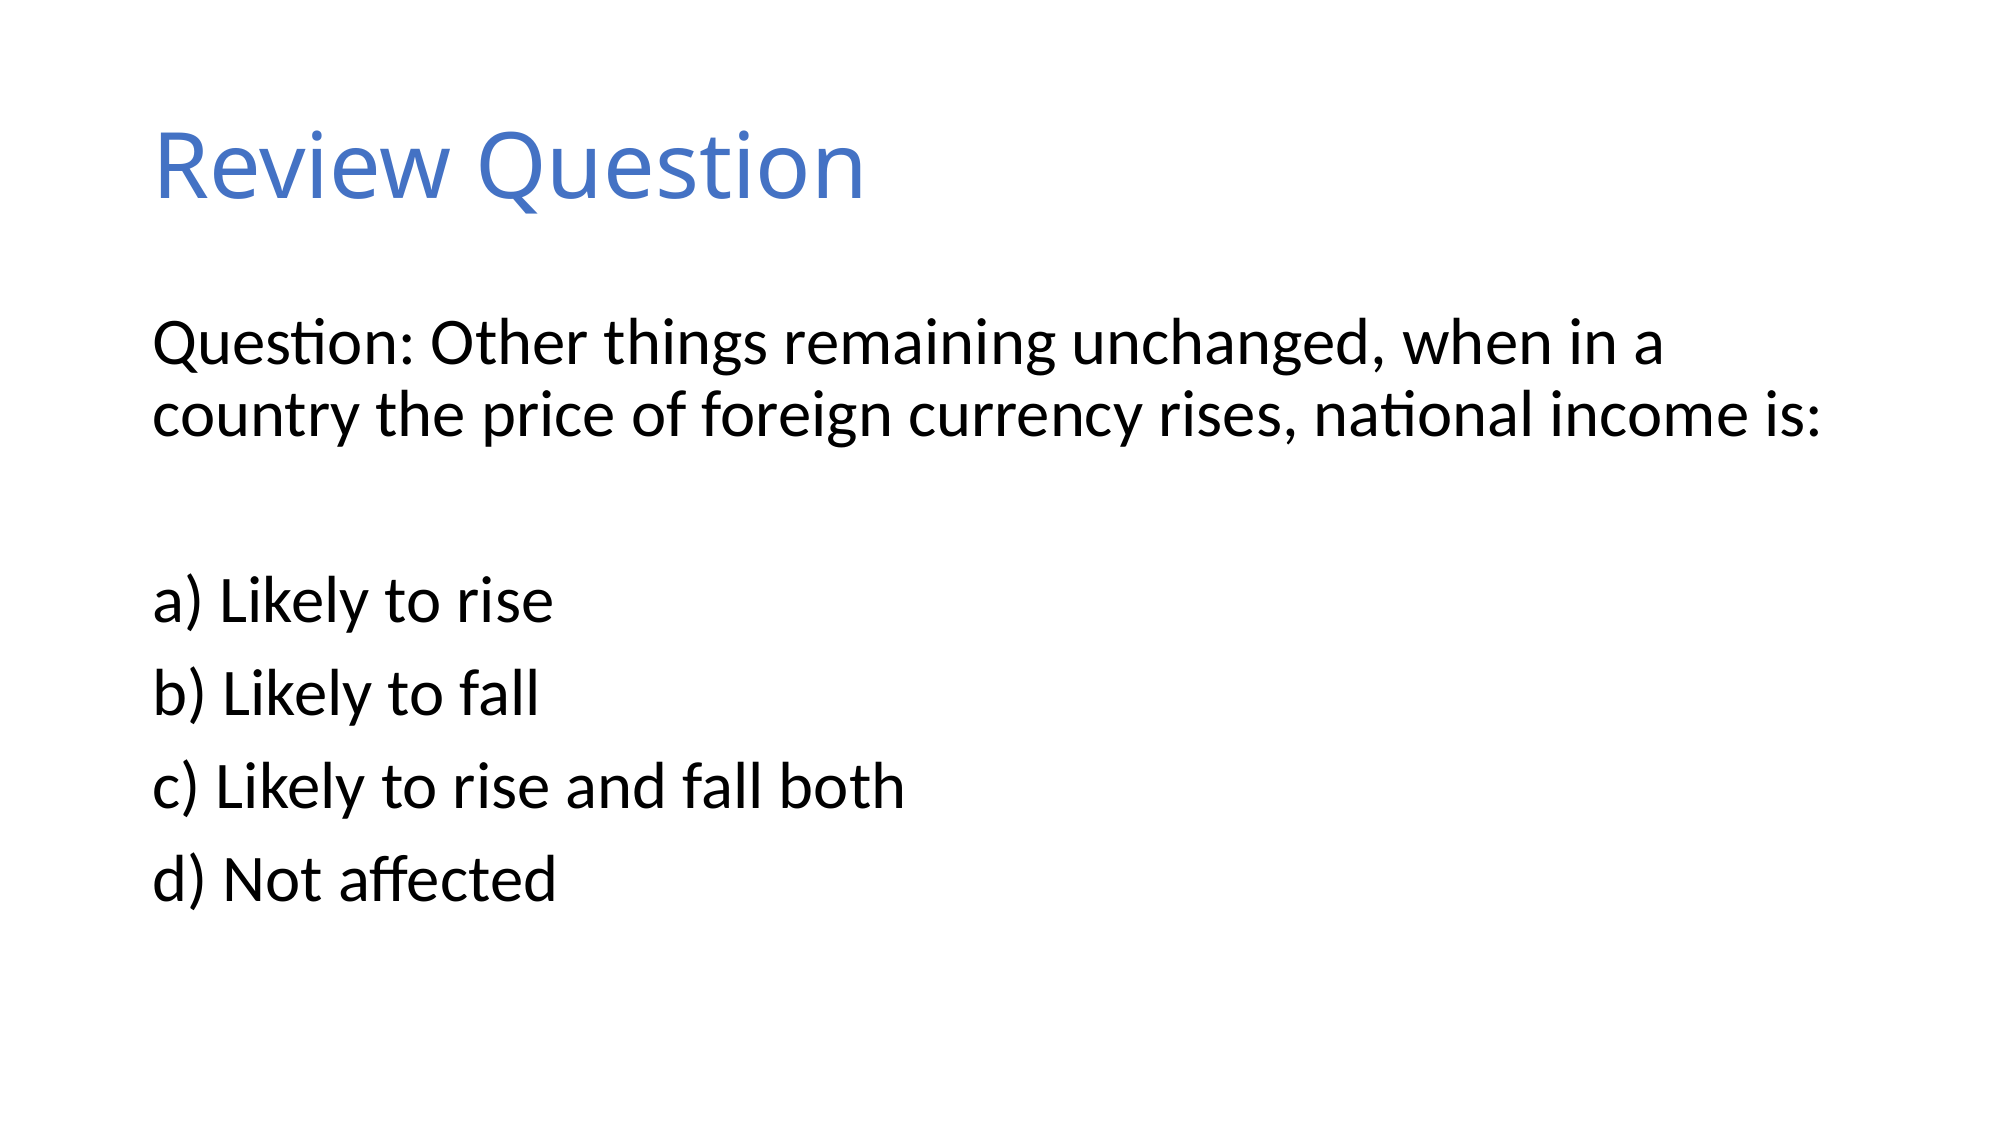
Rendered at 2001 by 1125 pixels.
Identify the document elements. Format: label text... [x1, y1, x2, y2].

title Review Question [137, 59, 1863, 278]
list Question: Other things remaining unchanged, when in a country the price of foreign currency rises, national income is: a) Likely to rise b) Likely to fall c) Likely to rise and fall both d) Not affected [137, 299, 1863, 1014]
